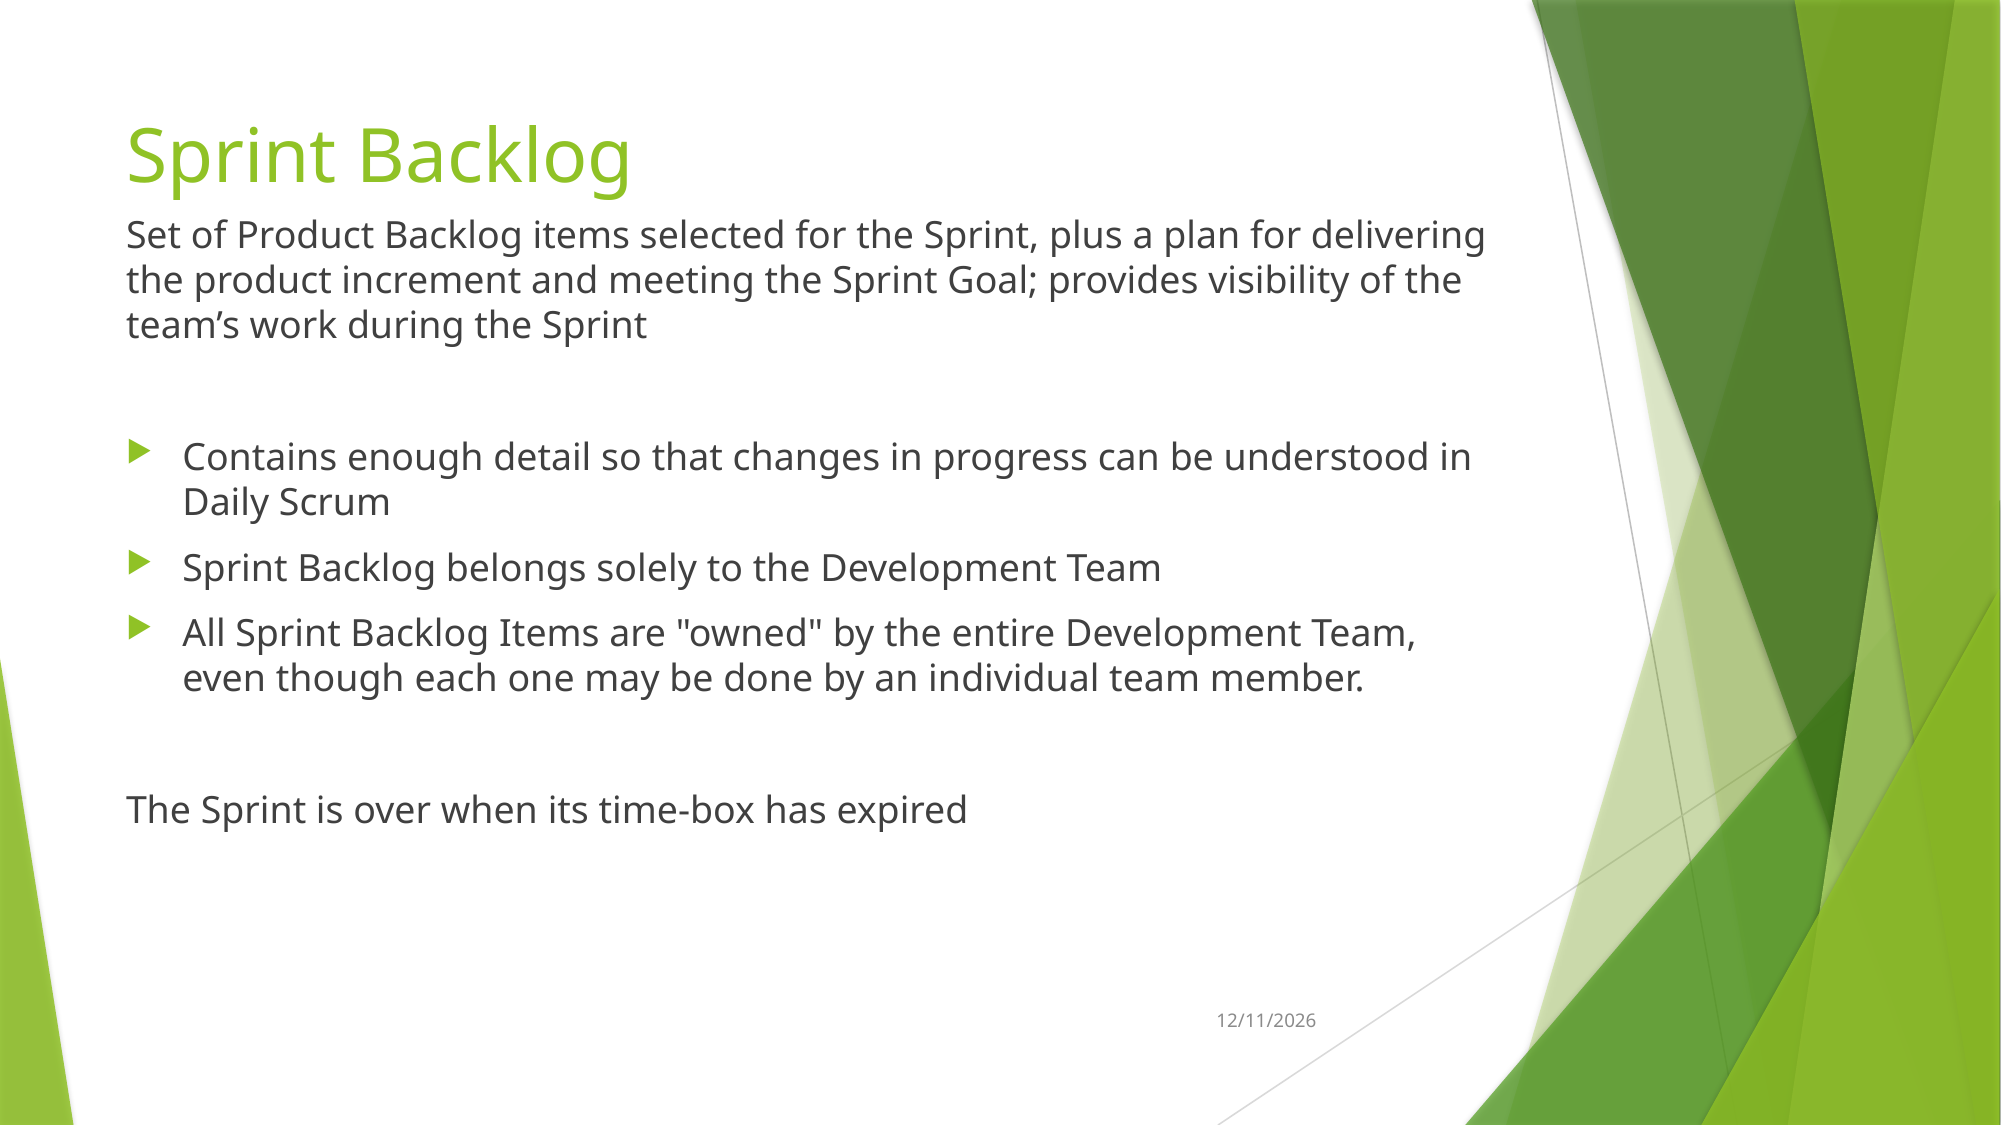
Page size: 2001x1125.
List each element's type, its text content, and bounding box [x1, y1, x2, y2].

title Sprint Backlog [111, 99, 1522, 203]
list Set of Product Backlog items selected for the Sprint, plus a plan for delivering the product increment and meeting the Sprint Goal; provides visibility of the team’s work during the Sprint Contains enough detail so that changes in progress can be understood in Daily Scrum Sprint Backlog belongs solely to the Development Team All Sprint Backlog Items are "owned" by the entire Development Team, even though each one may be done by an individual team member. The Sprint is over when its time-box has expired [111, 203, 1522, 991]
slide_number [1181, 991, 1332, 1051]
